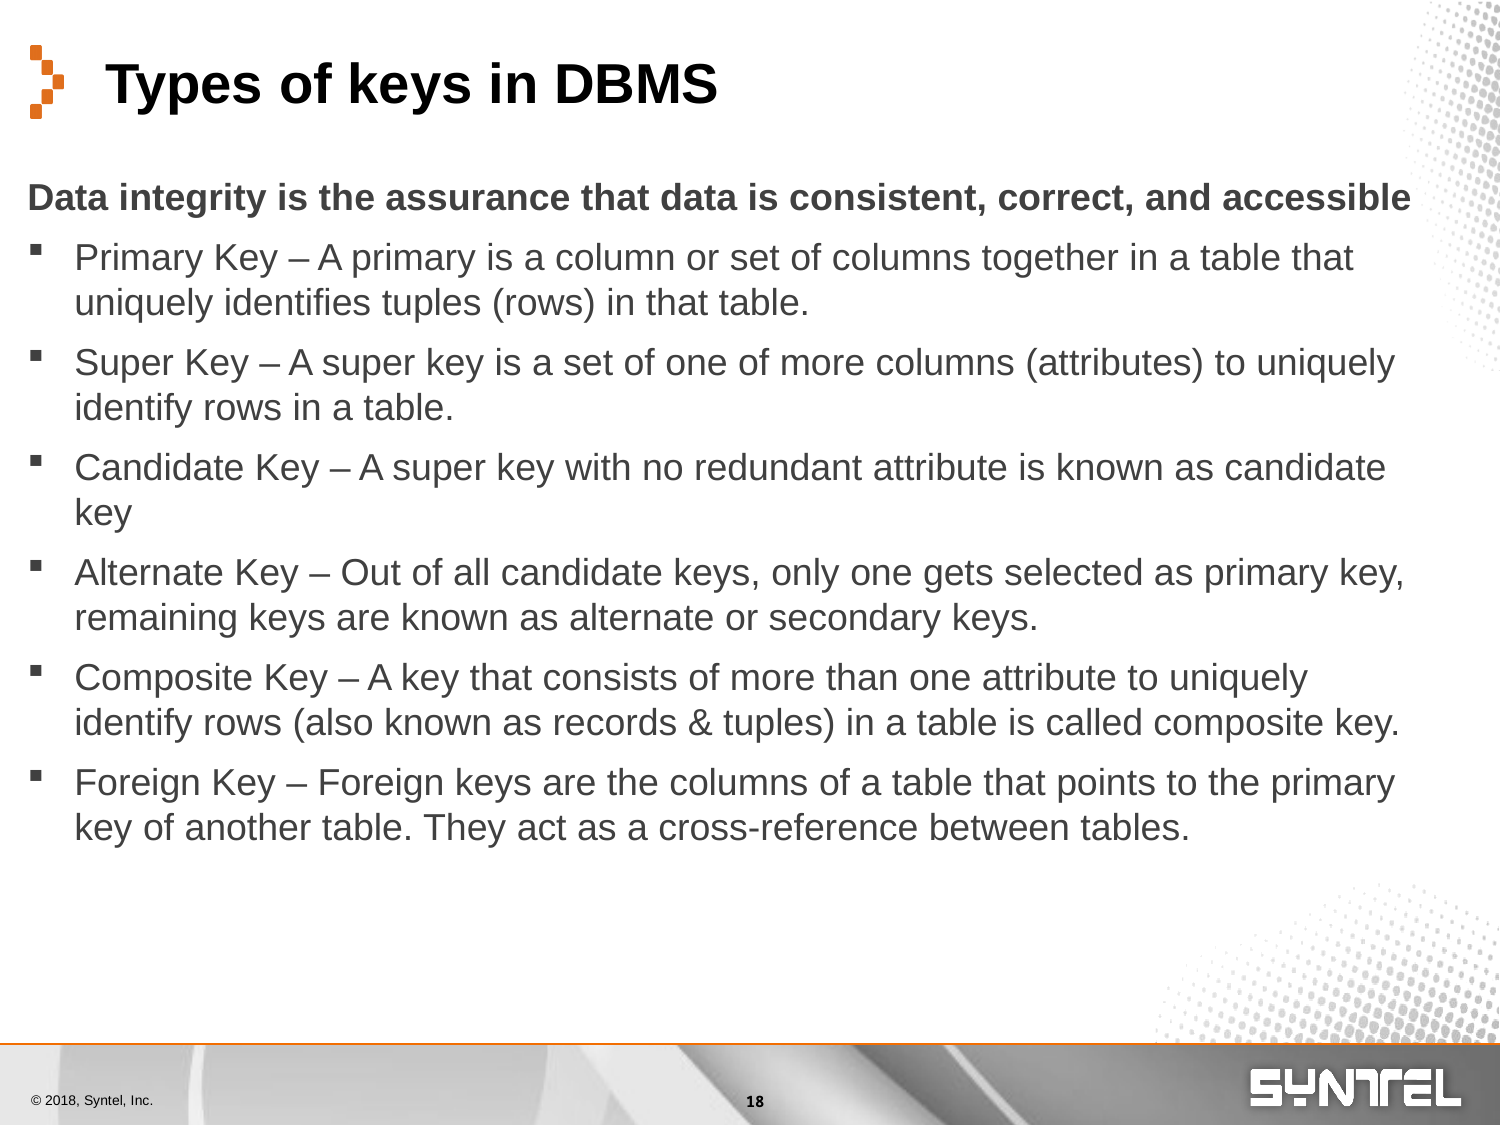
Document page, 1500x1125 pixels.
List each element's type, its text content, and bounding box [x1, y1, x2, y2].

list Data integrity is the assurance that data is consistent, correct, and accessible Primary Key – A primary is a column or set of columns together in a table that uniquely identifies tuples (rows) in that table. Super Key – A super key is a set of one of more columns (attributes) to uniquely identify rows in a table. Candidate Key – A super key with no redundant attribute is known as candidate key Alternate Key – Out of all candidate keys, only one gets selected as primary key, remaining keys are known as alternate or secondary keys. Composite Key – A key that consists of more than one attribute to uniquely identify rows (also known as records & tuples) in a table is called composite key. Foreign Key – Foreign keys are the columns of a table that points to the primary key of another table. They act as a cross-reference between tables. [12, 148, 1436, 963]
picture [30, 45, 64, 119]
picture [1250, 1069, 1462, 1112]
title Types of keys in DBMS [90, 28, 1462, 135]
